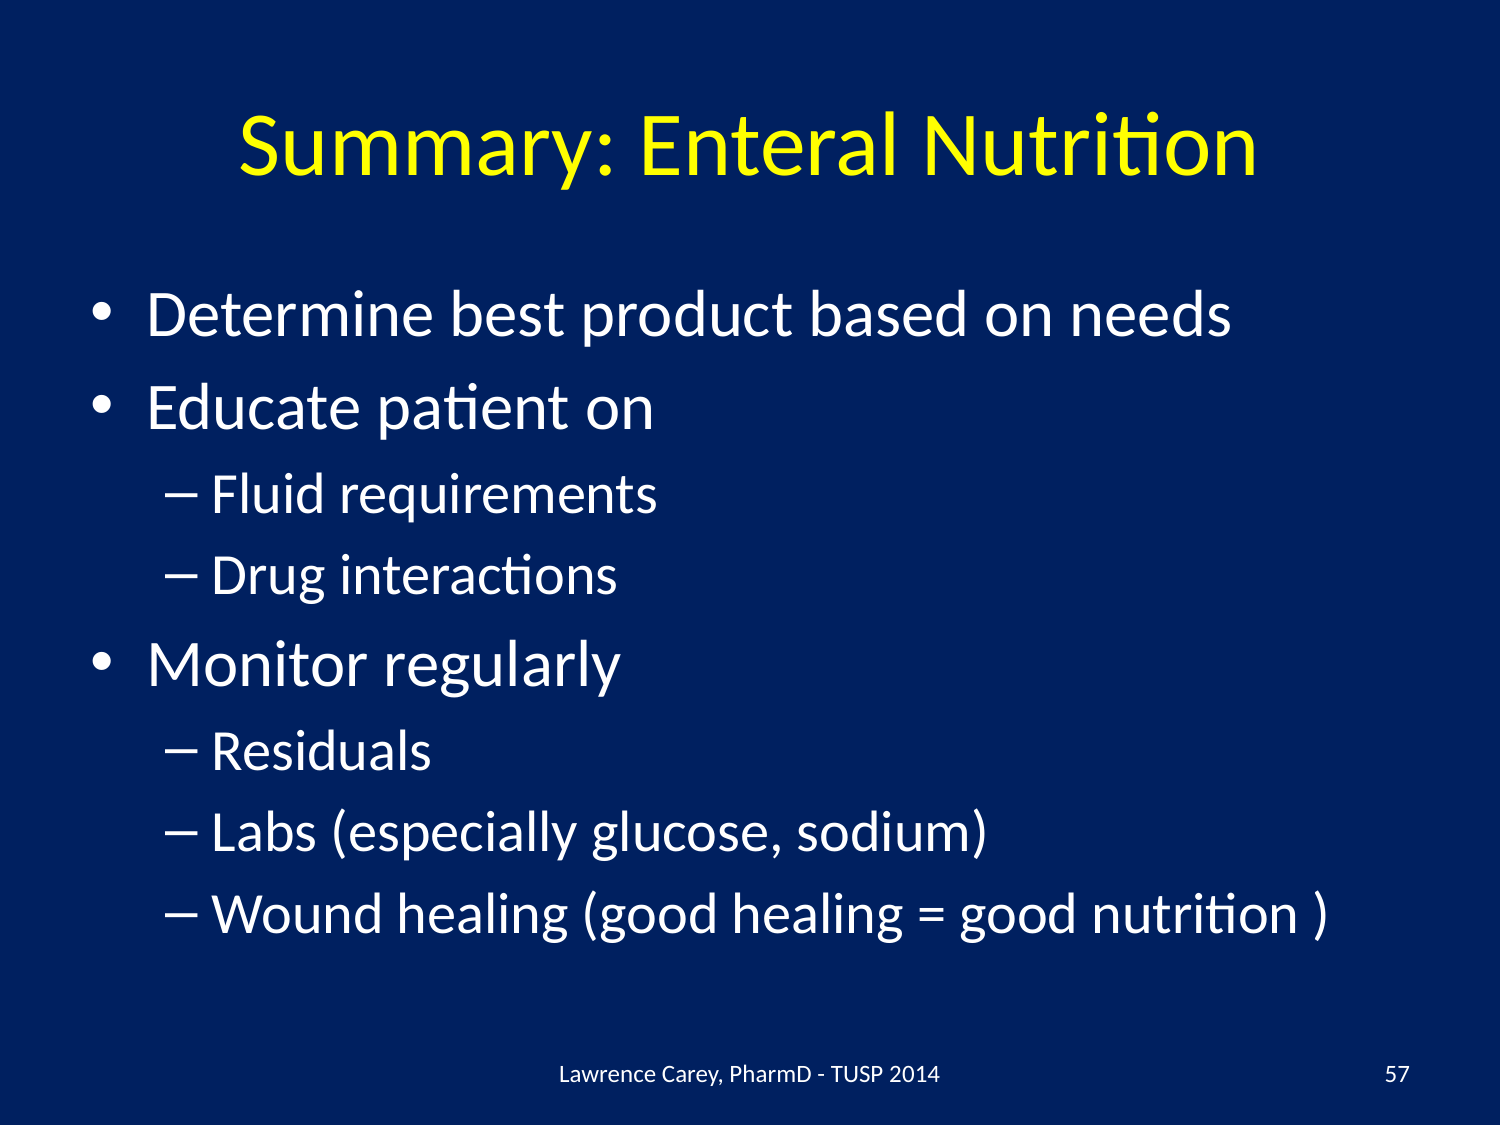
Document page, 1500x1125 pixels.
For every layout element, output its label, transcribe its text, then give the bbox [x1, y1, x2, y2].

title Summary: Enteral Nutrition [75, 45, 1425, 233]
slide_number 57 [1074, 1042, 1425, 1103]
list Determine best product based on needs Educate patient on Fluid requirements Drug interactions Monitor regularly Residuals Labs (especially glucose, sodium) Wound healing (good healing = good nutrition ) [75, 262, 1425, 1005]
footer Lawrence Carey, PharmD - TUSP 2014 [512, 1042, 988, 1103]
